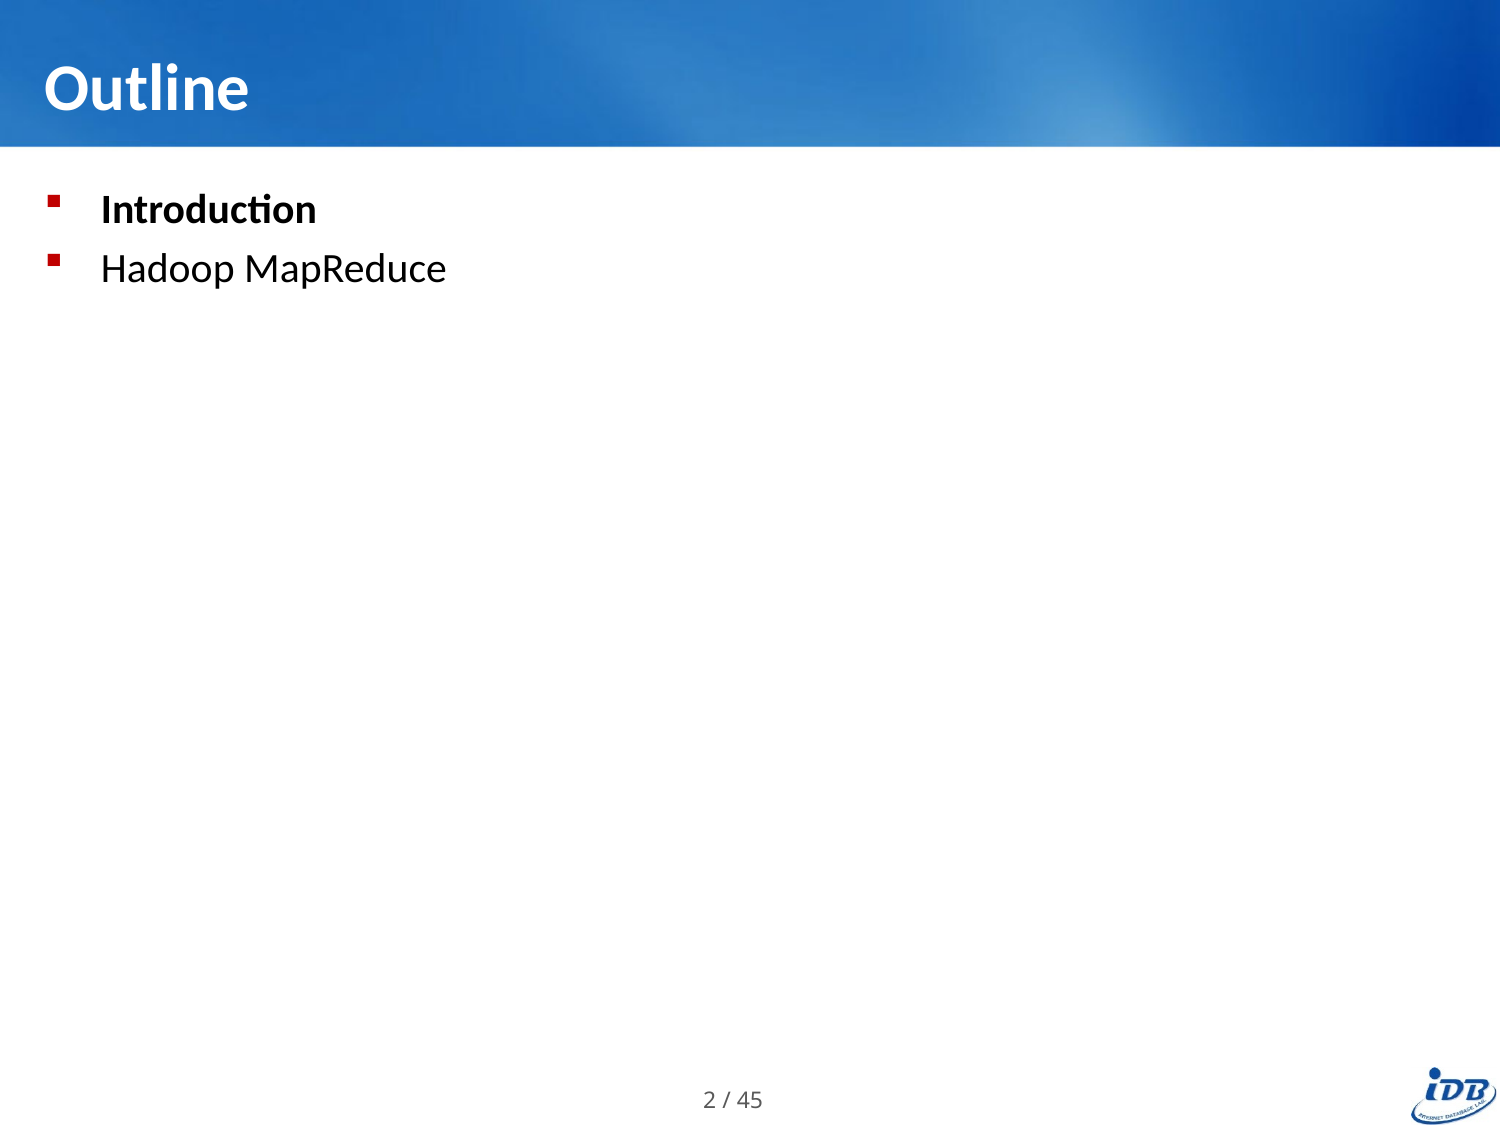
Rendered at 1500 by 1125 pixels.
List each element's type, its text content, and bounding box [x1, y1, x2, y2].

title Outline [29, 19, 1471, 149]
list Introduction Hadoop MapReduce [29, 174, 1471, 1071]
picture [0, 0, 1500, 1125]
